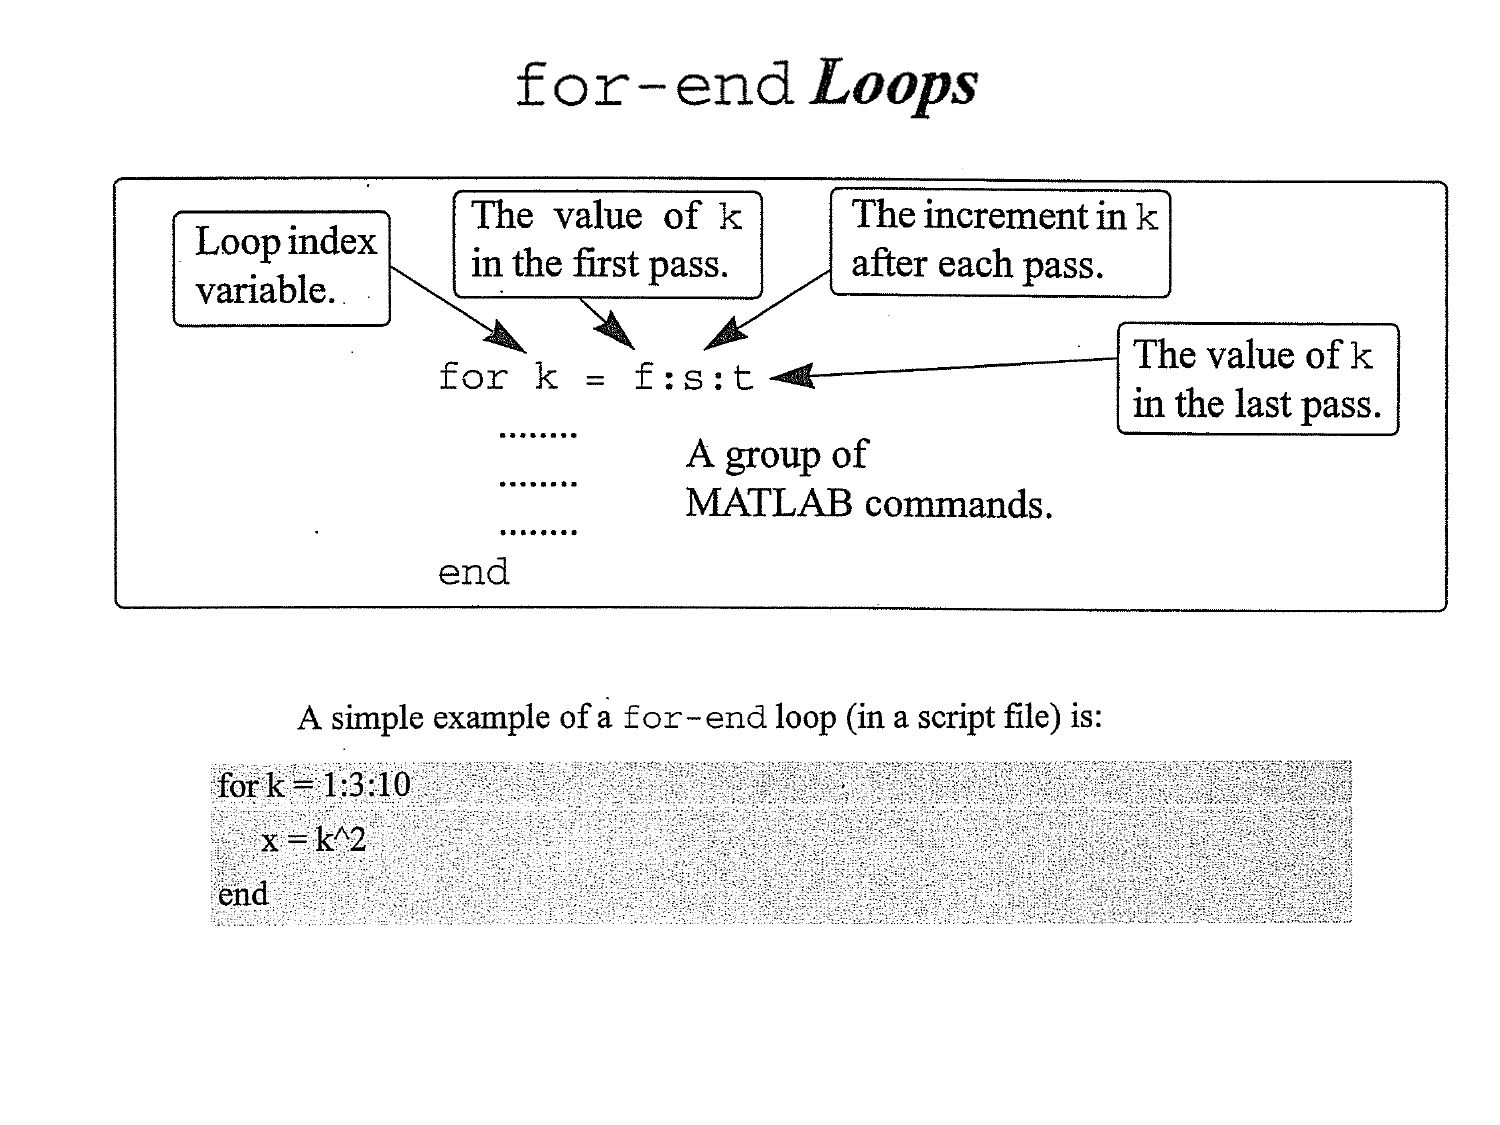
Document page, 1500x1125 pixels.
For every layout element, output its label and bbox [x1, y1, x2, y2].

picture [513, 42, 1013, 160]
picture [194, 692, 1374, 941]
list [100, 160, 1451, 619]
